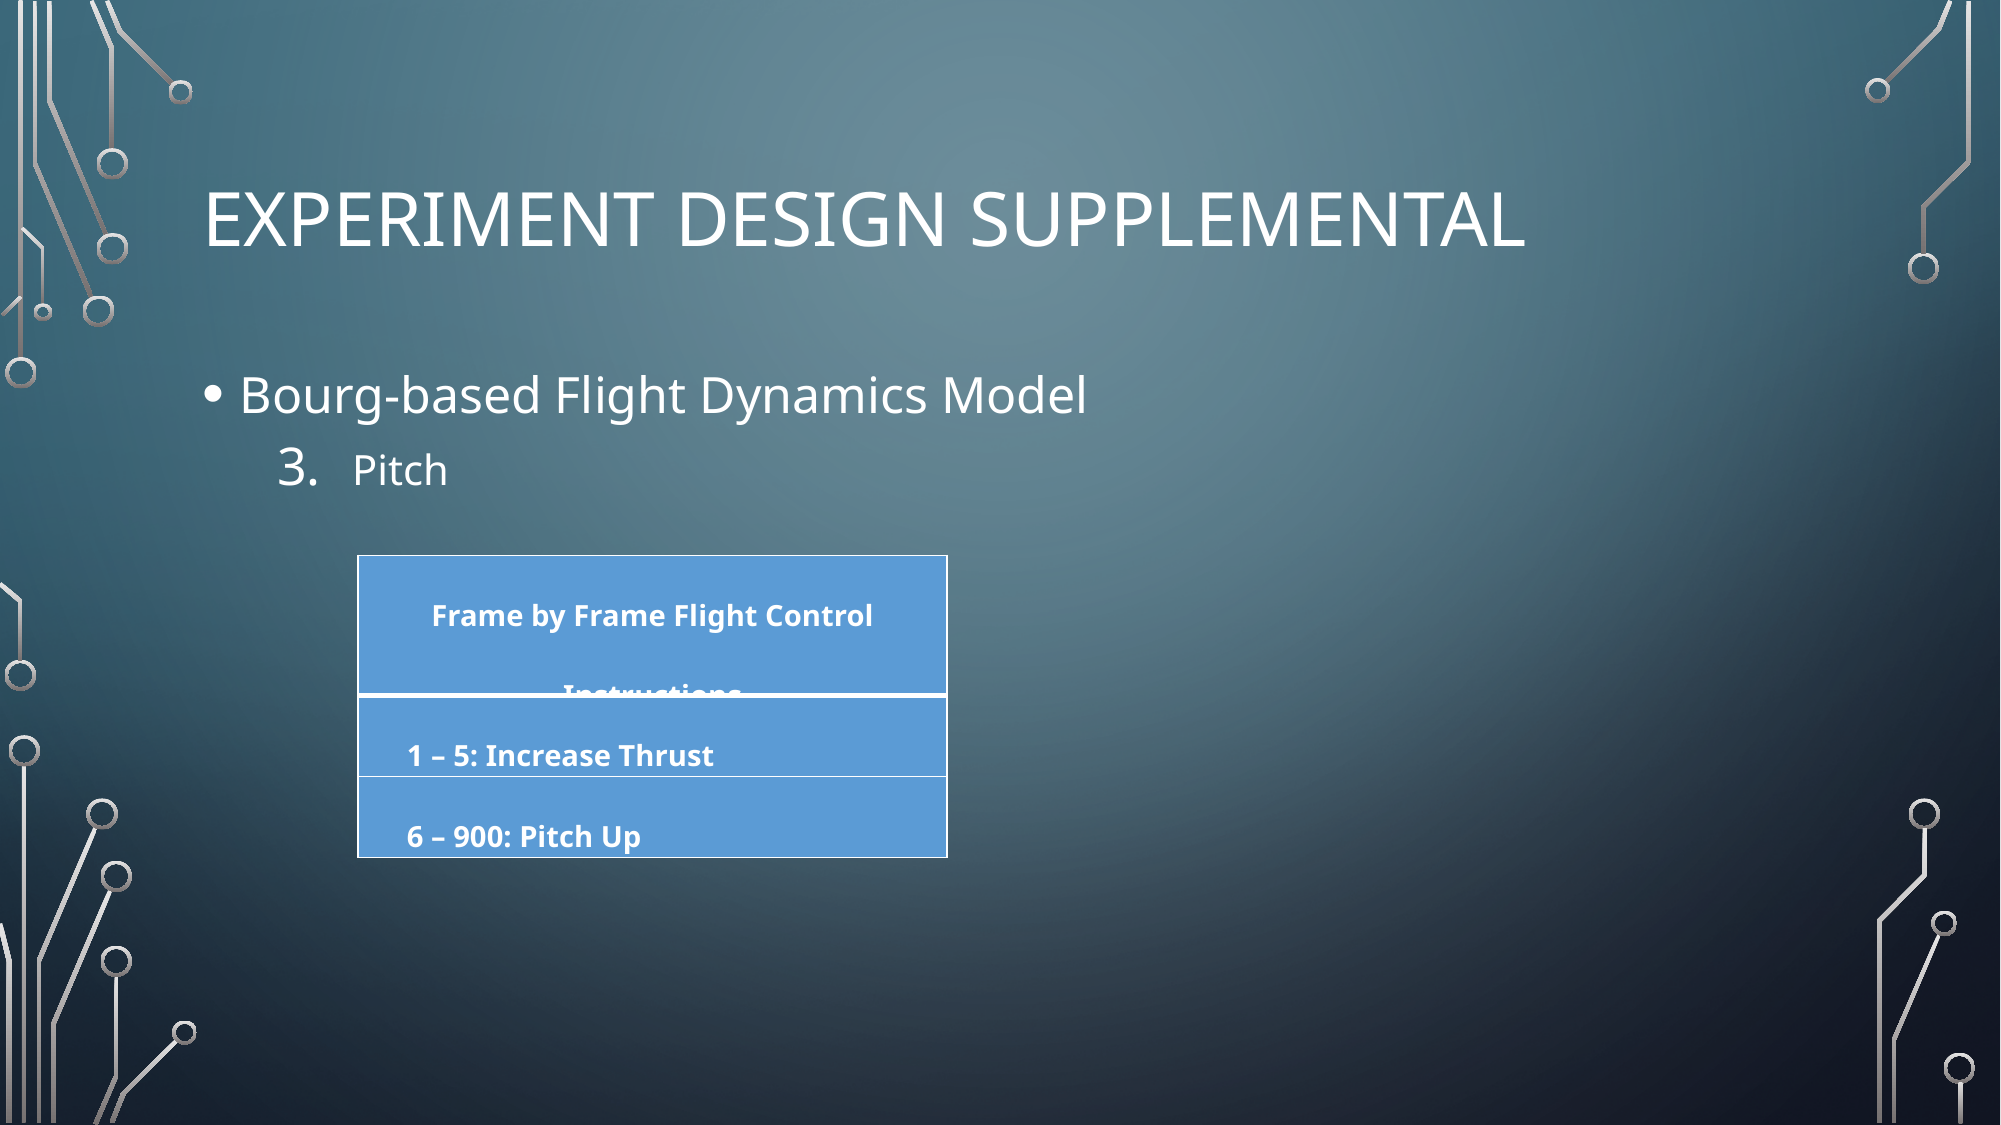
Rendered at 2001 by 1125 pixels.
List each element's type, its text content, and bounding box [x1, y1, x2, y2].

text_box Bourg-based Flight Dynamics Model Pitch [187, 343, 1188, 594]
table_cell 6 – 900: Pitch Up [359, 777, 946, 857]
table_header Frame by Frame Flight Control Instructions [359, 556, 946, 693]
table_cell 1 – 5: Increase Thrust [359, 698, 946, 776]
title Experiment design Supplemental [187, 101, 1813, 344]
